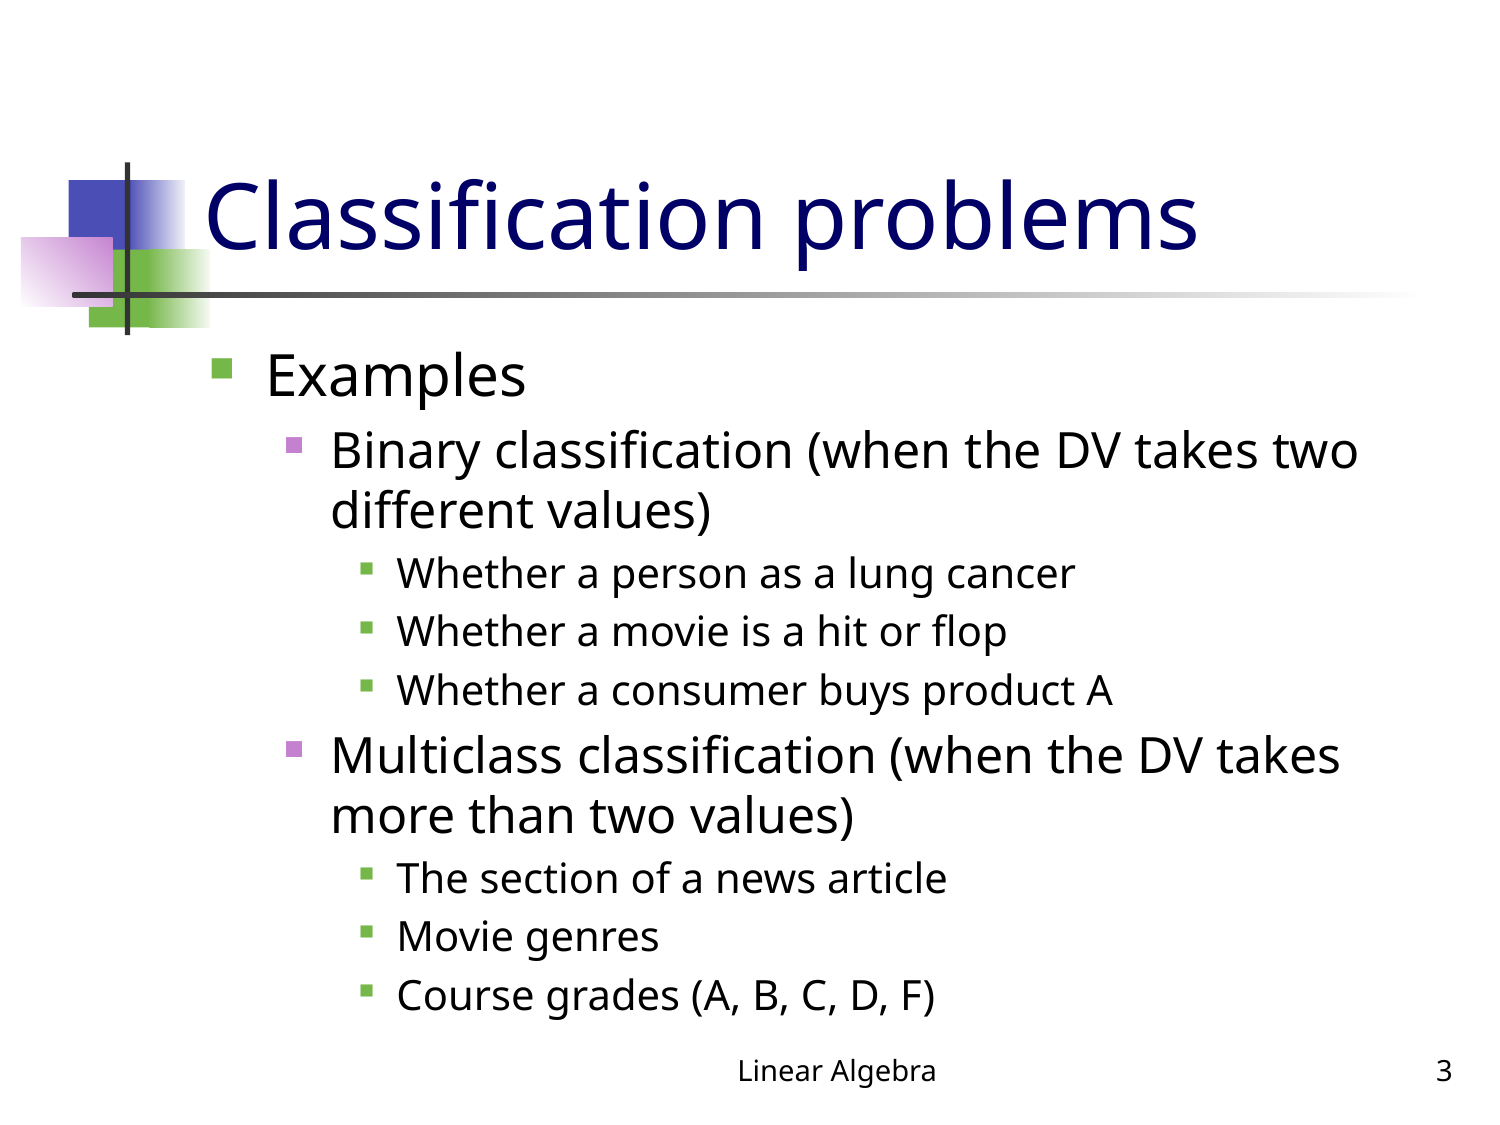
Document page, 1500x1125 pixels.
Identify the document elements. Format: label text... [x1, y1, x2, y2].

title Classification problems [188, 35, 1468, 275]
list Examples Binary classification (when the DV takes two different values) Whether a person as a lung cancer Whether a movie is a hit or flop Whether a consumer buys product A Multiclass classification (when the DV takes more than two values) The section of a news article Movie genres Course grades (A, B, C, D, F) [193, 331, 1469, 1006]
footer Linear Algebra [600, 1024, 1075, 1100]
slide_number 3 [1155, 1024, 1468, 1100]
